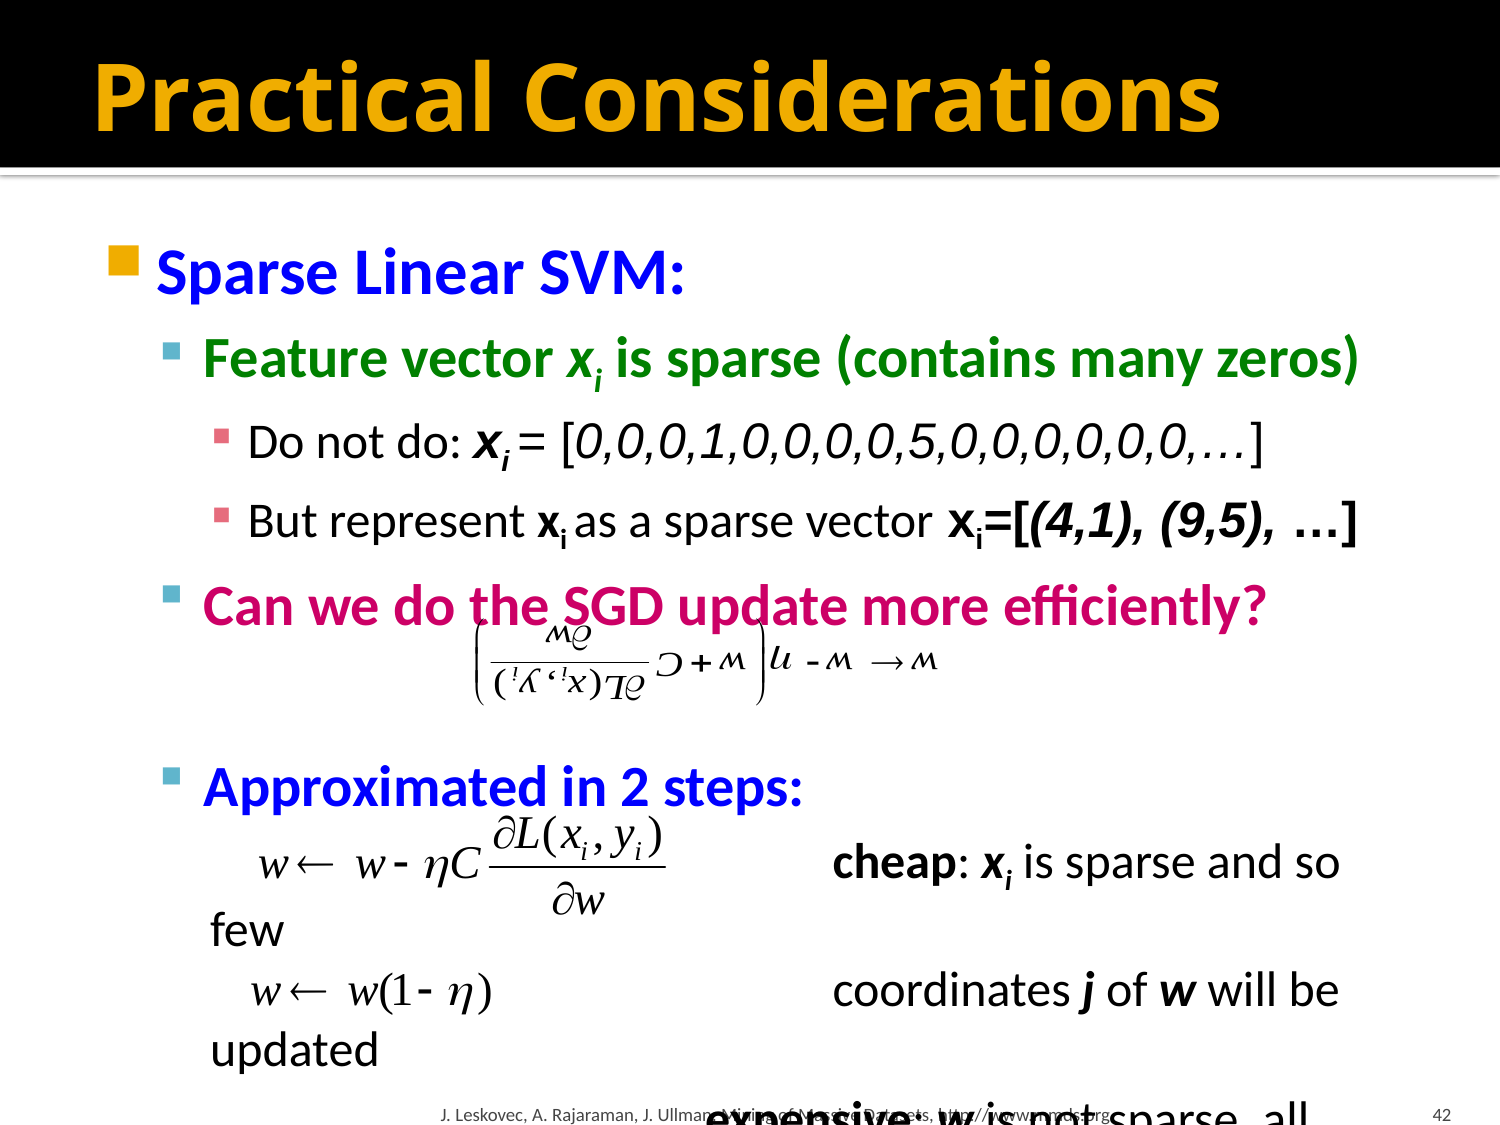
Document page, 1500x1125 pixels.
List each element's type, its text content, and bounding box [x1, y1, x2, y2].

footer J. Leskovec, A. Rajaraman, J. Ullman: Mining of Massive Datasets, http://www.mmds.org [433, 1080, 1337, 1125]
title Practical Considerations [75, 12, 1425, 175]
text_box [249, 803, 676, 925]
list Sparse Linear SVM: Feature vector xi is sparse (contains many zeros) Do not do: xi = [0,0,0,1,0,0,0,0,5,0,0,0,0,0,0,…] But represent xi as a sparse vector xi=[(4,1), (9,5), …] Can we do the SGD update more efficiently? Approximated in 2 steps: cheap: xi is sparse and so few coordinates j of w will be updated expensive: w is not sparse, all coordinates need to be updated [75, 212, 1425, 1075]
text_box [462, 612, 946, 713]
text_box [242, 962, 500, 1025]
slide_number 42 [1345, 1080, 1467, 1125]
